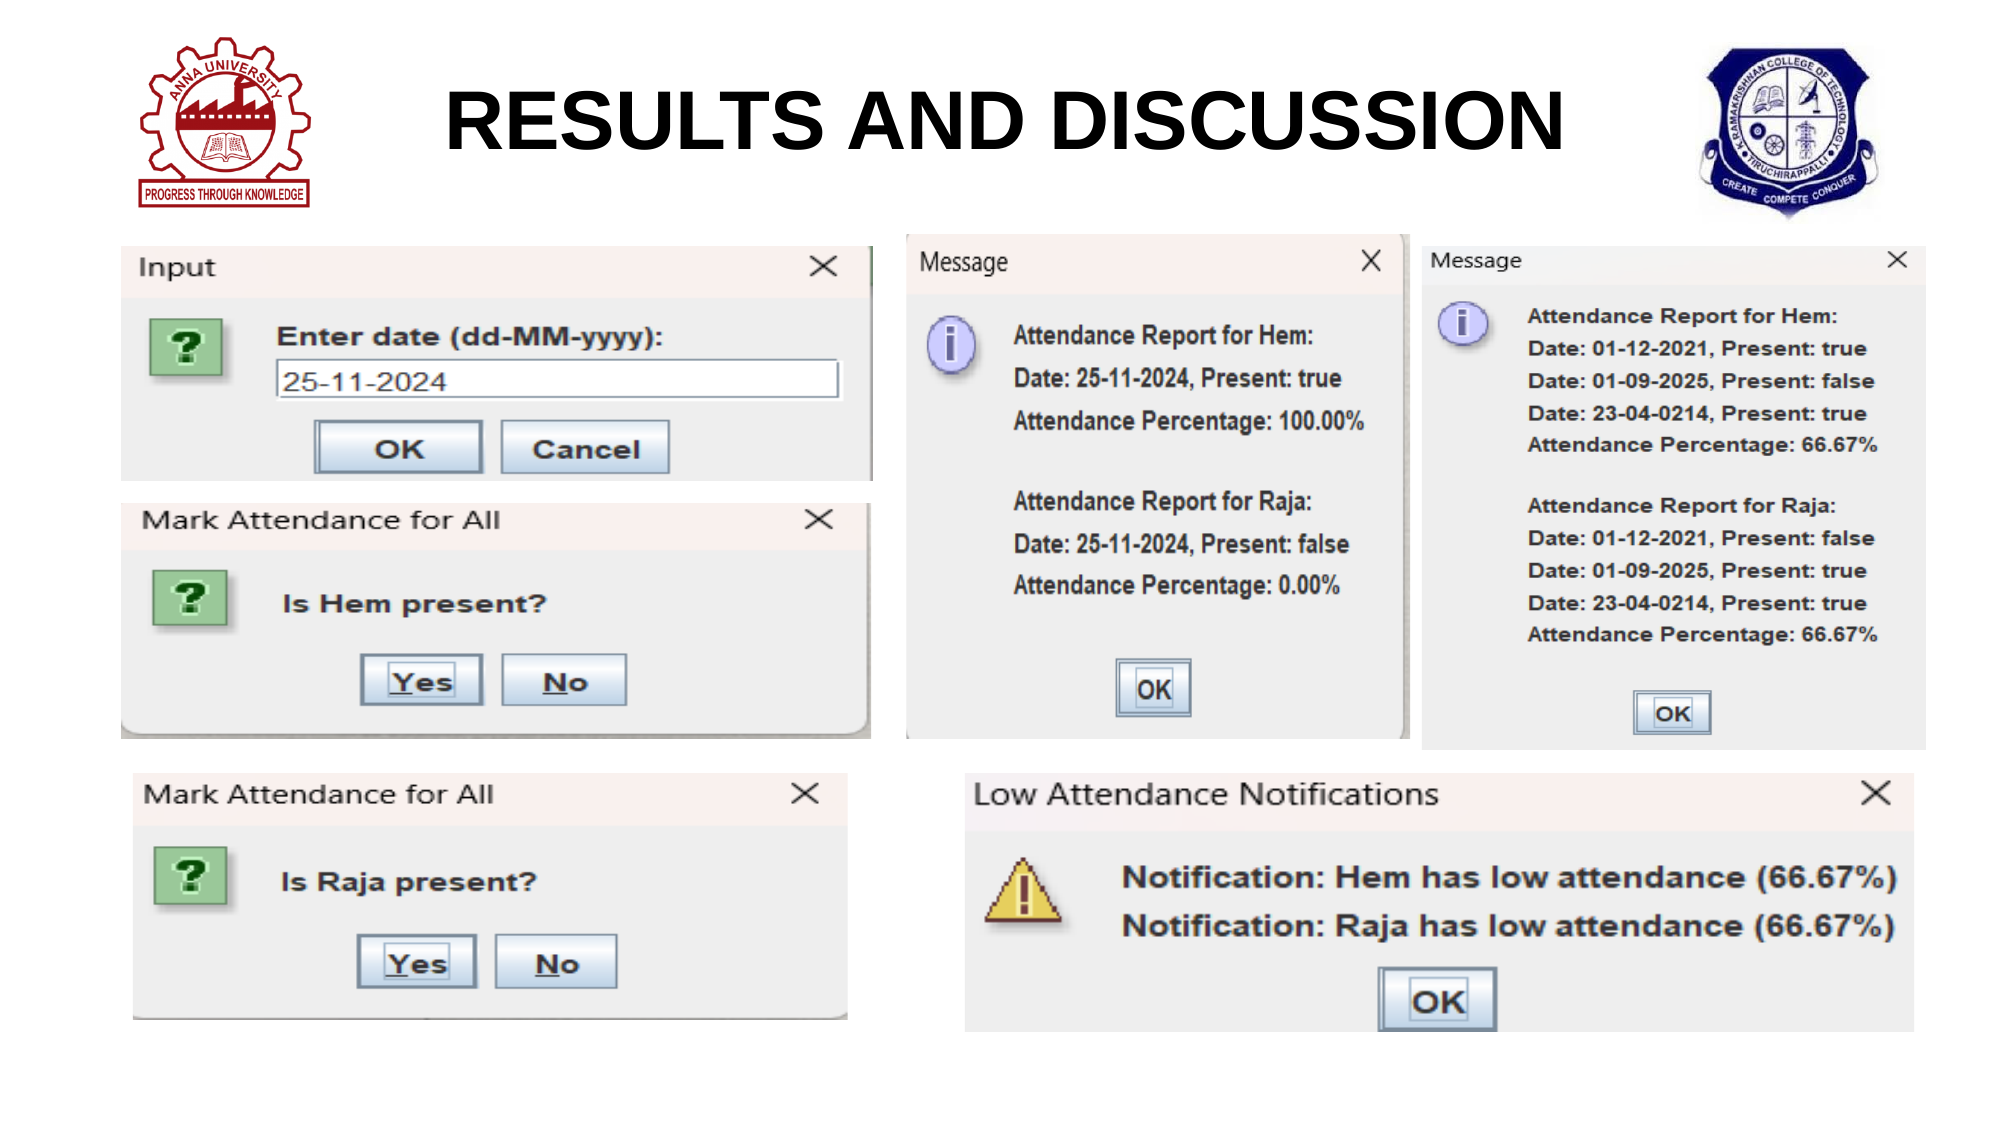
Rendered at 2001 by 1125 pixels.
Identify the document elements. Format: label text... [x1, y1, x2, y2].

text_box [906, 234, 1411, 739]
text_box [1421, 246, 1926, 751]
text_box RESULTS AND DISCUSSION [355, 58, 1657, 274]
text_box [964, 773, 1915, 1032]
text_box [132, 773, 848, 1020]
picture [1695, 42, 1886, 224]
text_box [121, 246, 873, 481]
text_box [121, 503, 872, 739]
picture [136, 34, 312, 209]
